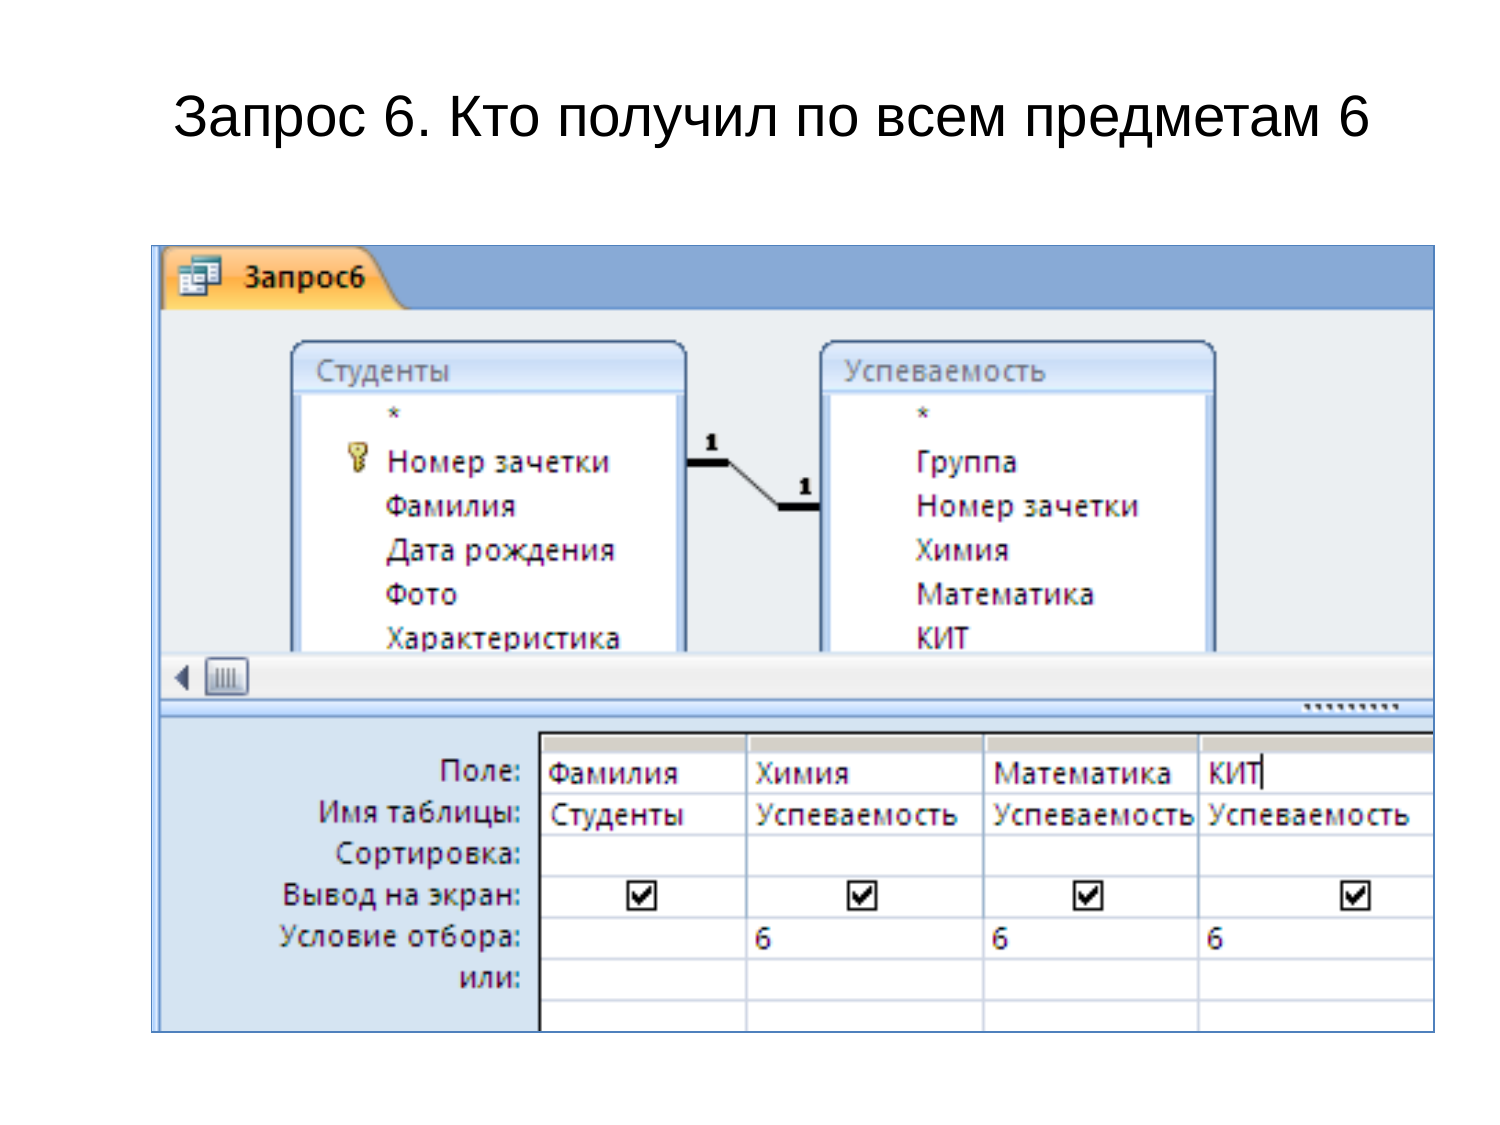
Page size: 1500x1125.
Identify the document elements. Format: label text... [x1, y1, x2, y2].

picture [152, 245, 1434, 1032]
text_box Запрос 6. Кто получил по всем предметам 6 [159, 70, 1387, 156]
